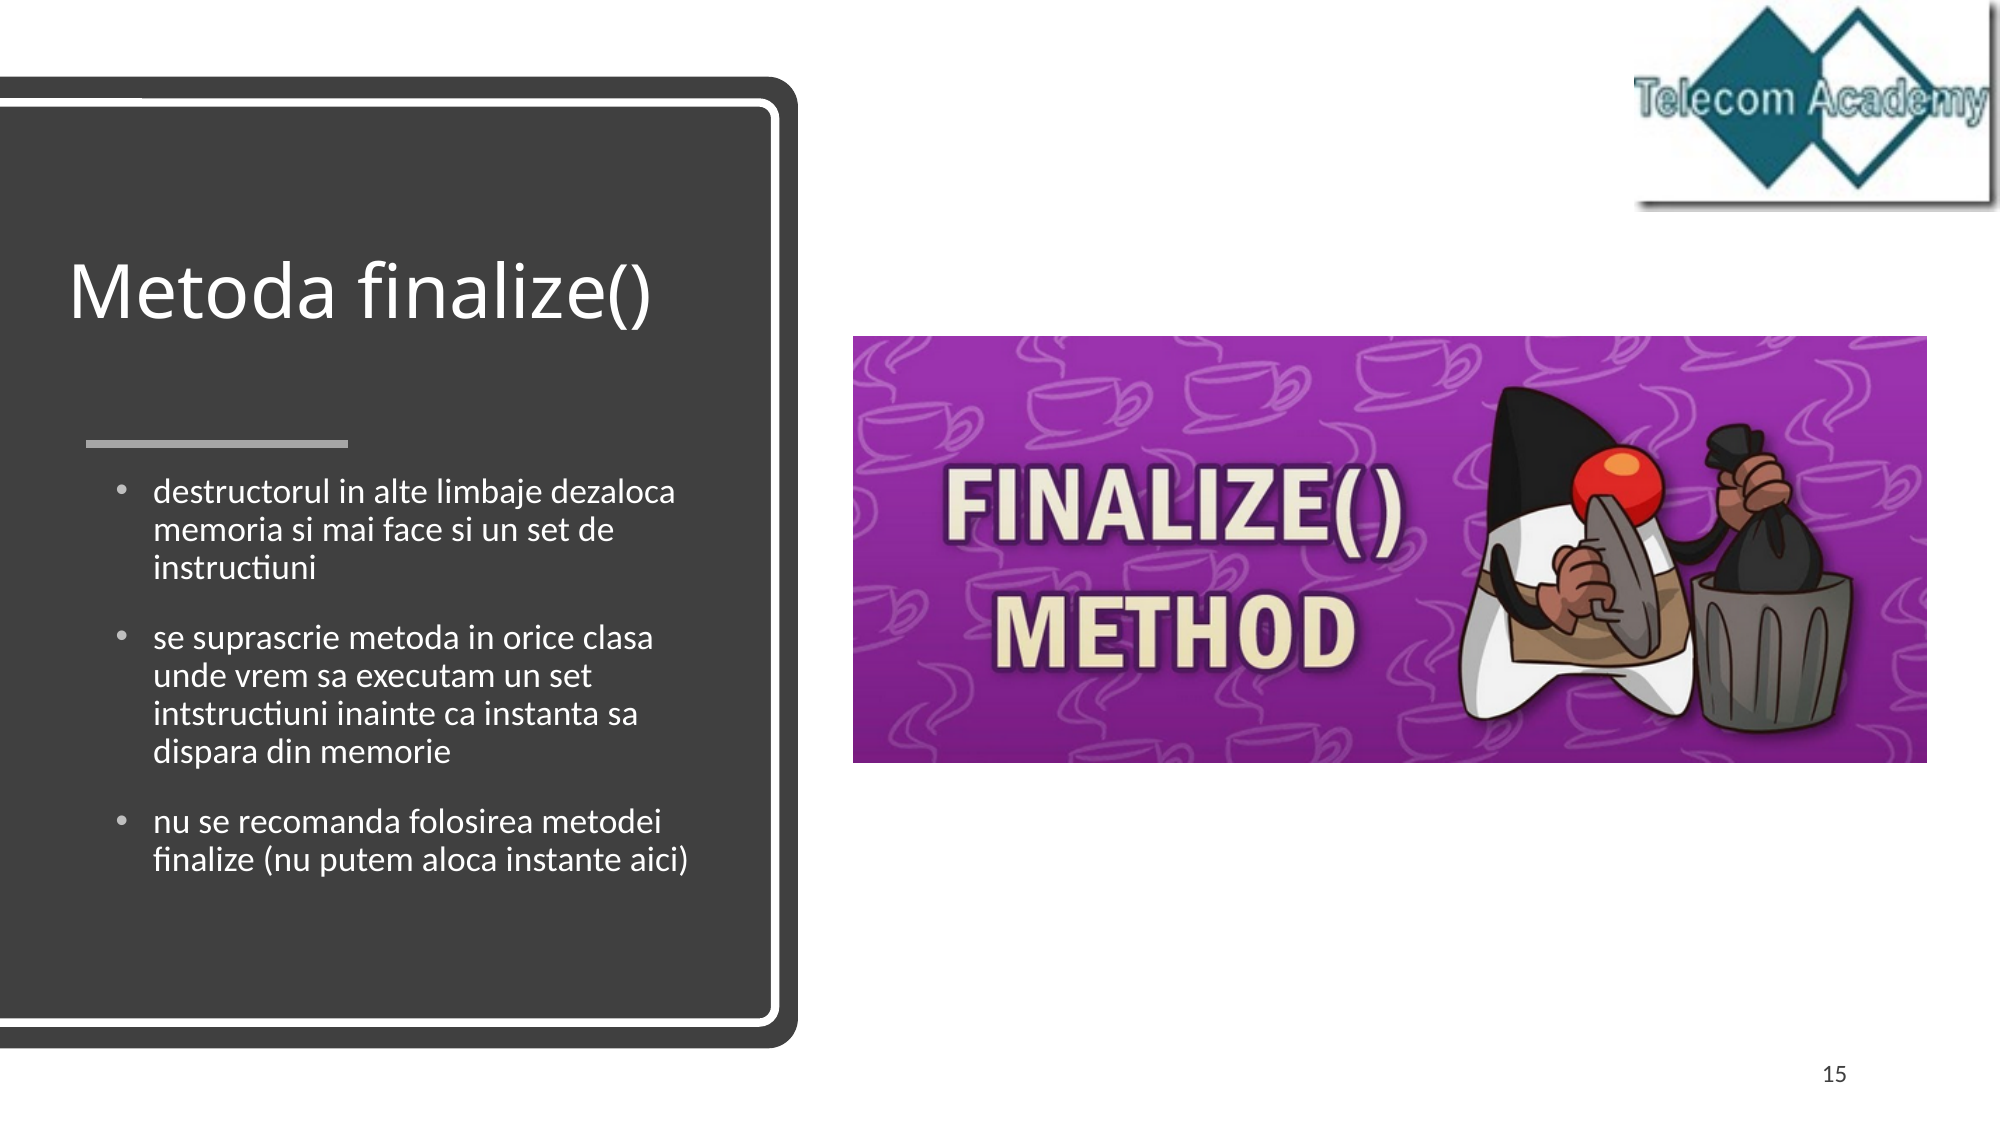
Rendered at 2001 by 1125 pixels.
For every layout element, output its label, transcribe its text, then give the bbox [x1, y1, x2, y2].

picture [853, 336, 1927, 763]
slide_number 15 [1412, 1042, 1863, 1103]
text_box [0, 75, 799, 1050]
list destructorul in alte limbaje dezaloca memoria si mai face si un set de instructiuni se suprascrie metoda in orice clasa unde vrem sa executam un set intstructiuni inainte ca instanta sa dispara din memorie nu se recomanda folosirea metodei finalize (nu putem aloca instante aici) [52, 464, 725, 964]
title Metoda finalize() [52, 160, 725, 428]
text_box [0, 101, 777, 1024]
picture [1634, 0, 2000, 212]
